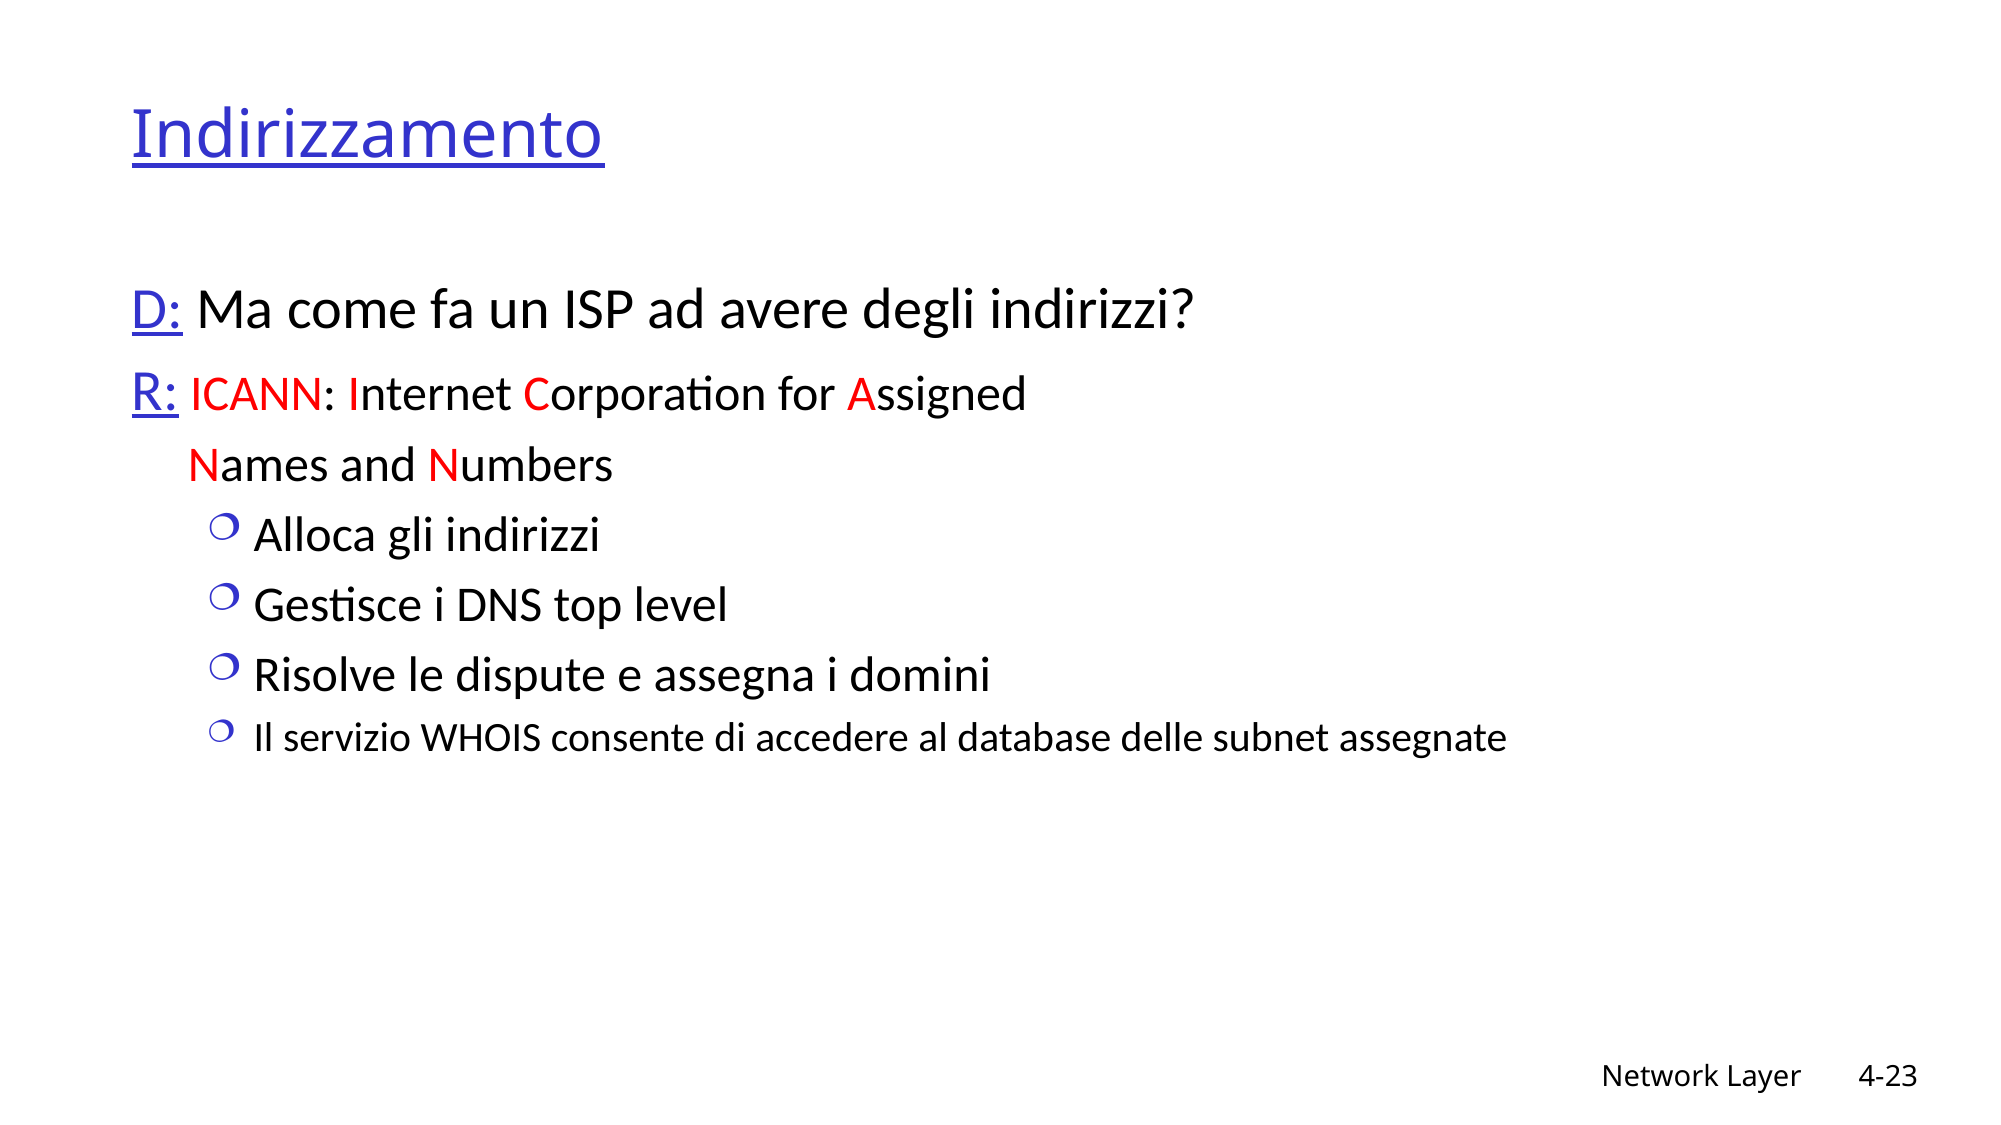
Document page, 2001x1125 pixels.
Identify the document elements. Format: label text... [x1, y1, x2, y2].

slide_number 4-23 [1785, 1049, 1934, 1125]
title Indirizzamento [116, 37, 1817, 225]
footer Network Layer [1183, 1049, 1785, 1125]
list D: Ma come fa un ISP ad avere degli indirizzi? R: ICANN: Internet Corporation for Assigned Names and Numbers Alloca gli indirizzi Gestisce i DNS top level Risolve le dispute e assegna i domini Il servizio WHOIS consente di accedere al database delle subnet assegnate [116, 262, 1817, 1025]
